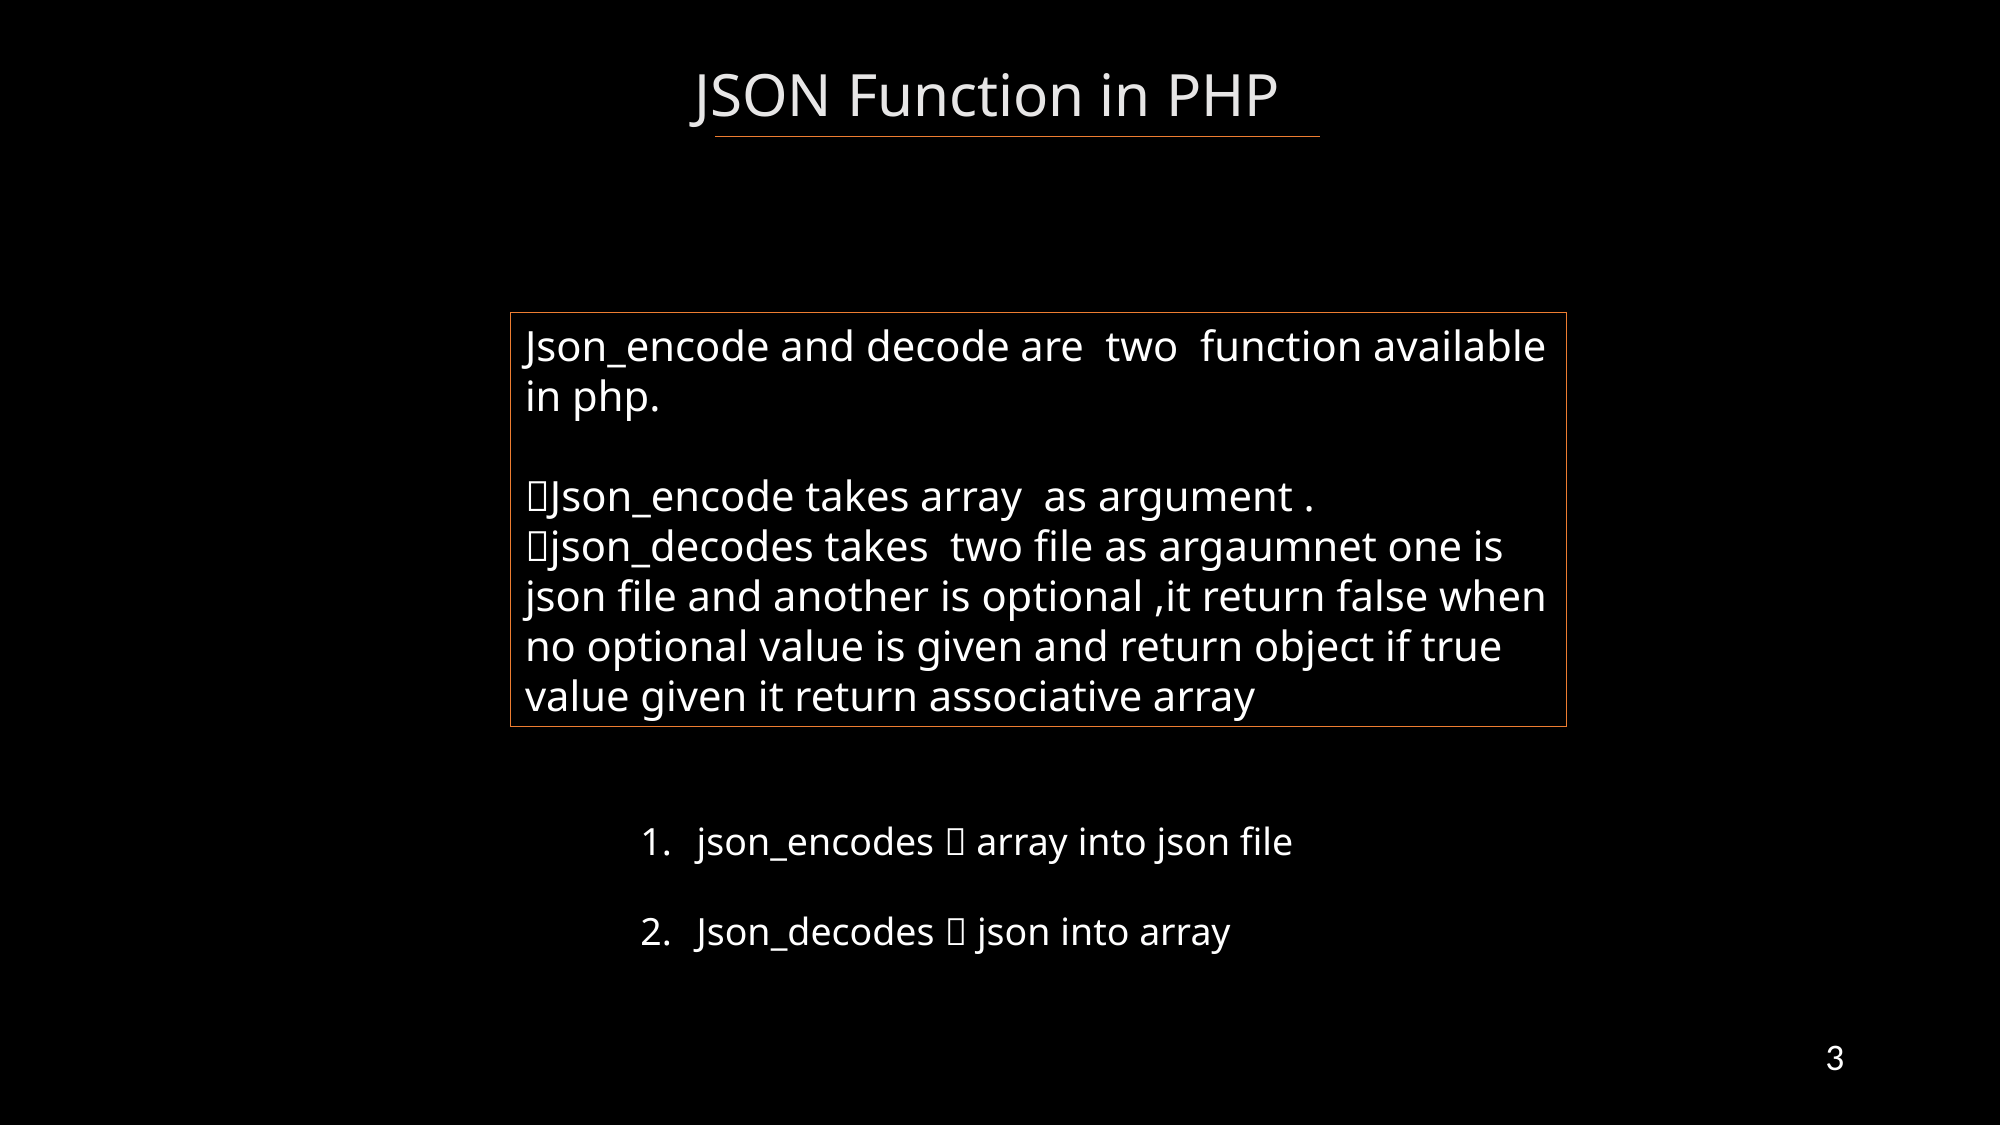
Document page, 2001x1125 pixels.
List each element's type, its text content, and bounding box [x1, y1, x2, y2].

text_box 3 [1810, 1025, 1863, 1086]
text_box JSON Function in PHP [679, 50, 1345, 136]
text_box json_encodes  array into json file Json_decodes  json into array [625, 810, 1392, 961]
text_box Json_encode and decode are two function available in php. Json_encode takes array as argument . json_decodes takes two file as argaumnet one is json file and another is optional ,it return false when no optional value is given and return object if true value given it return associative array [510, 312, 1567, 727]
